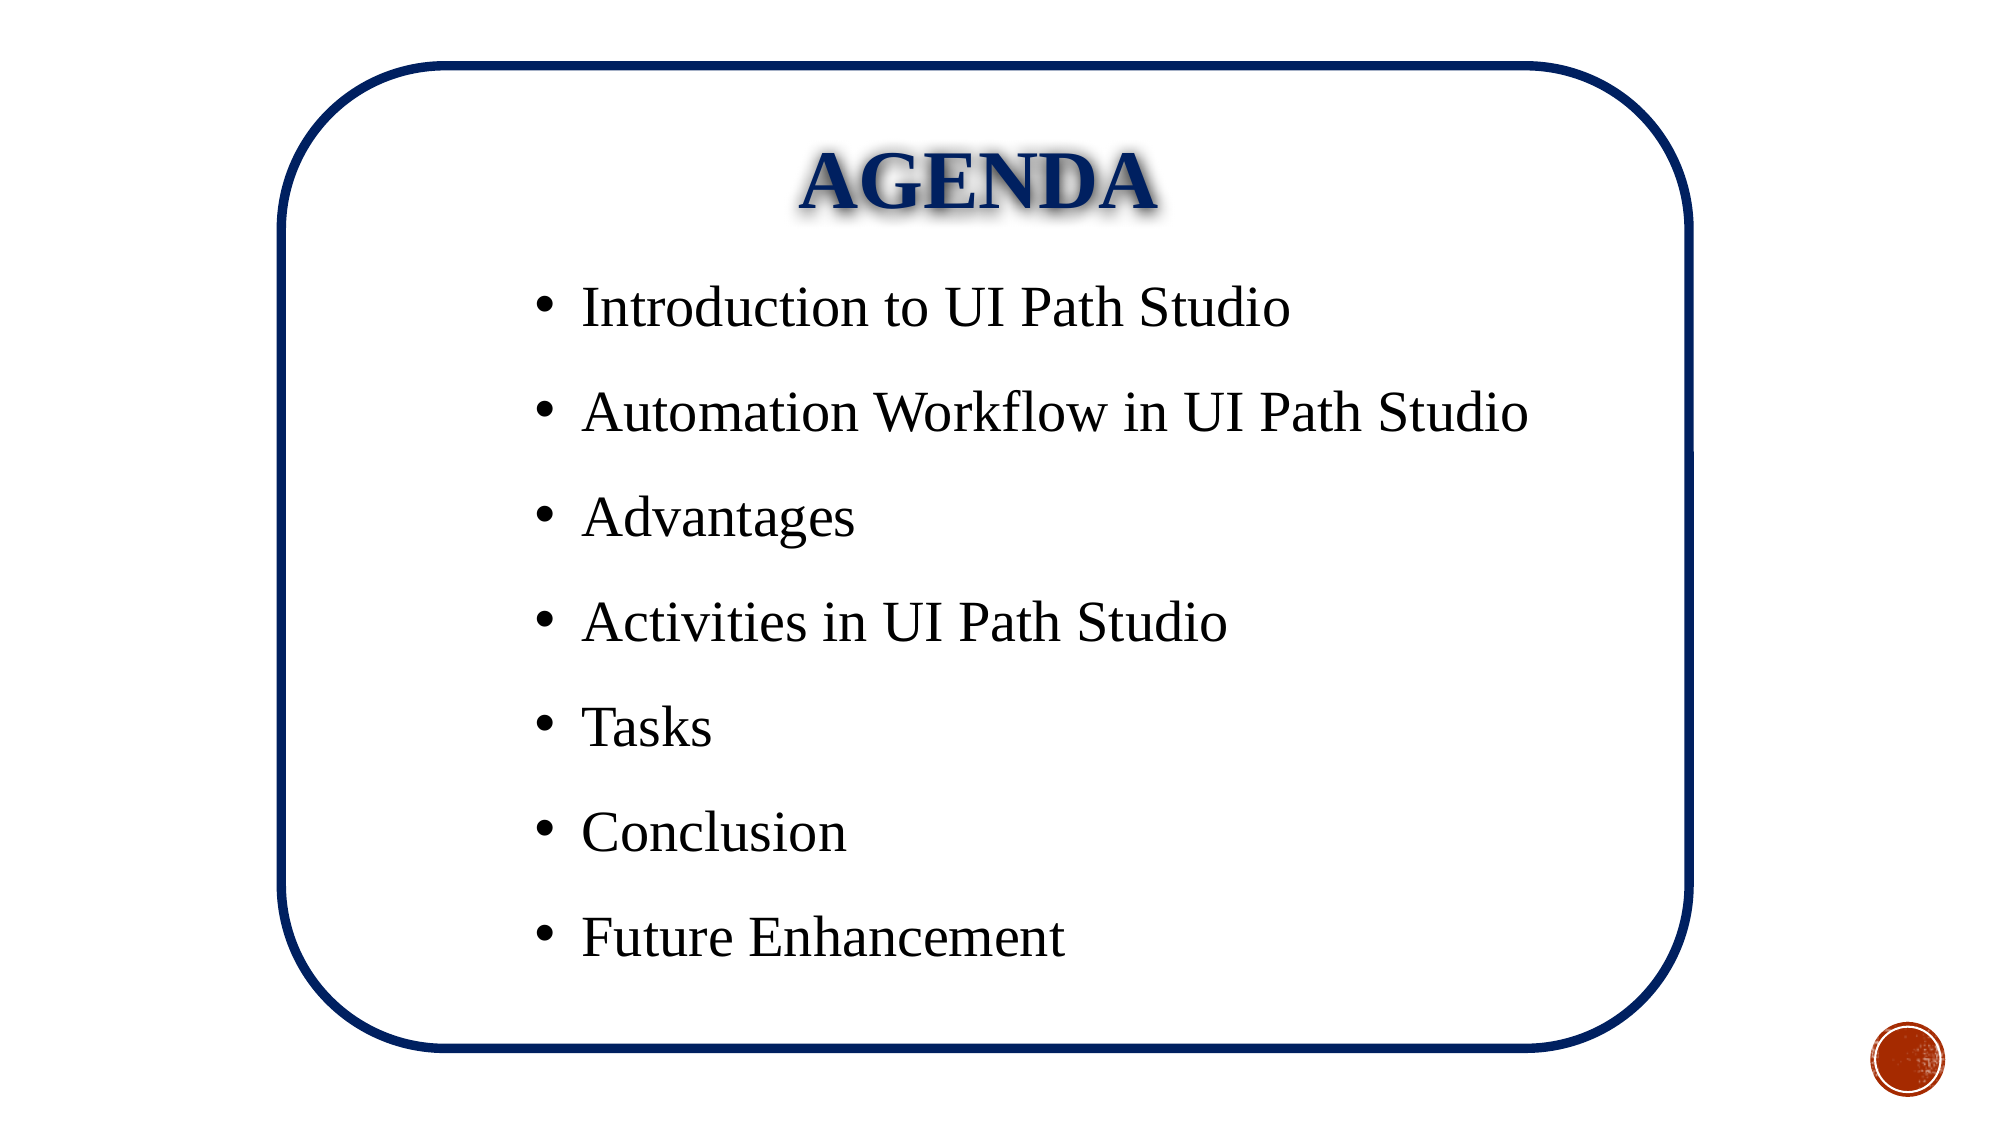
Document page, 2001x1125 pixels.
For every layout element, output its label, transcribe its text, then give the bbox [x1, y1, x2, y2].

text_box AGENDA [716, 117, 1242, 225]
text_box [281, 65, 1690, 1049]
text_box Introduction to UI Path Studio Automation Workflow in UI Path Studio Advantages Activities in UI Path Studio Tasks Conclusion Future Enhancement [519, 225, 1600, 976]
